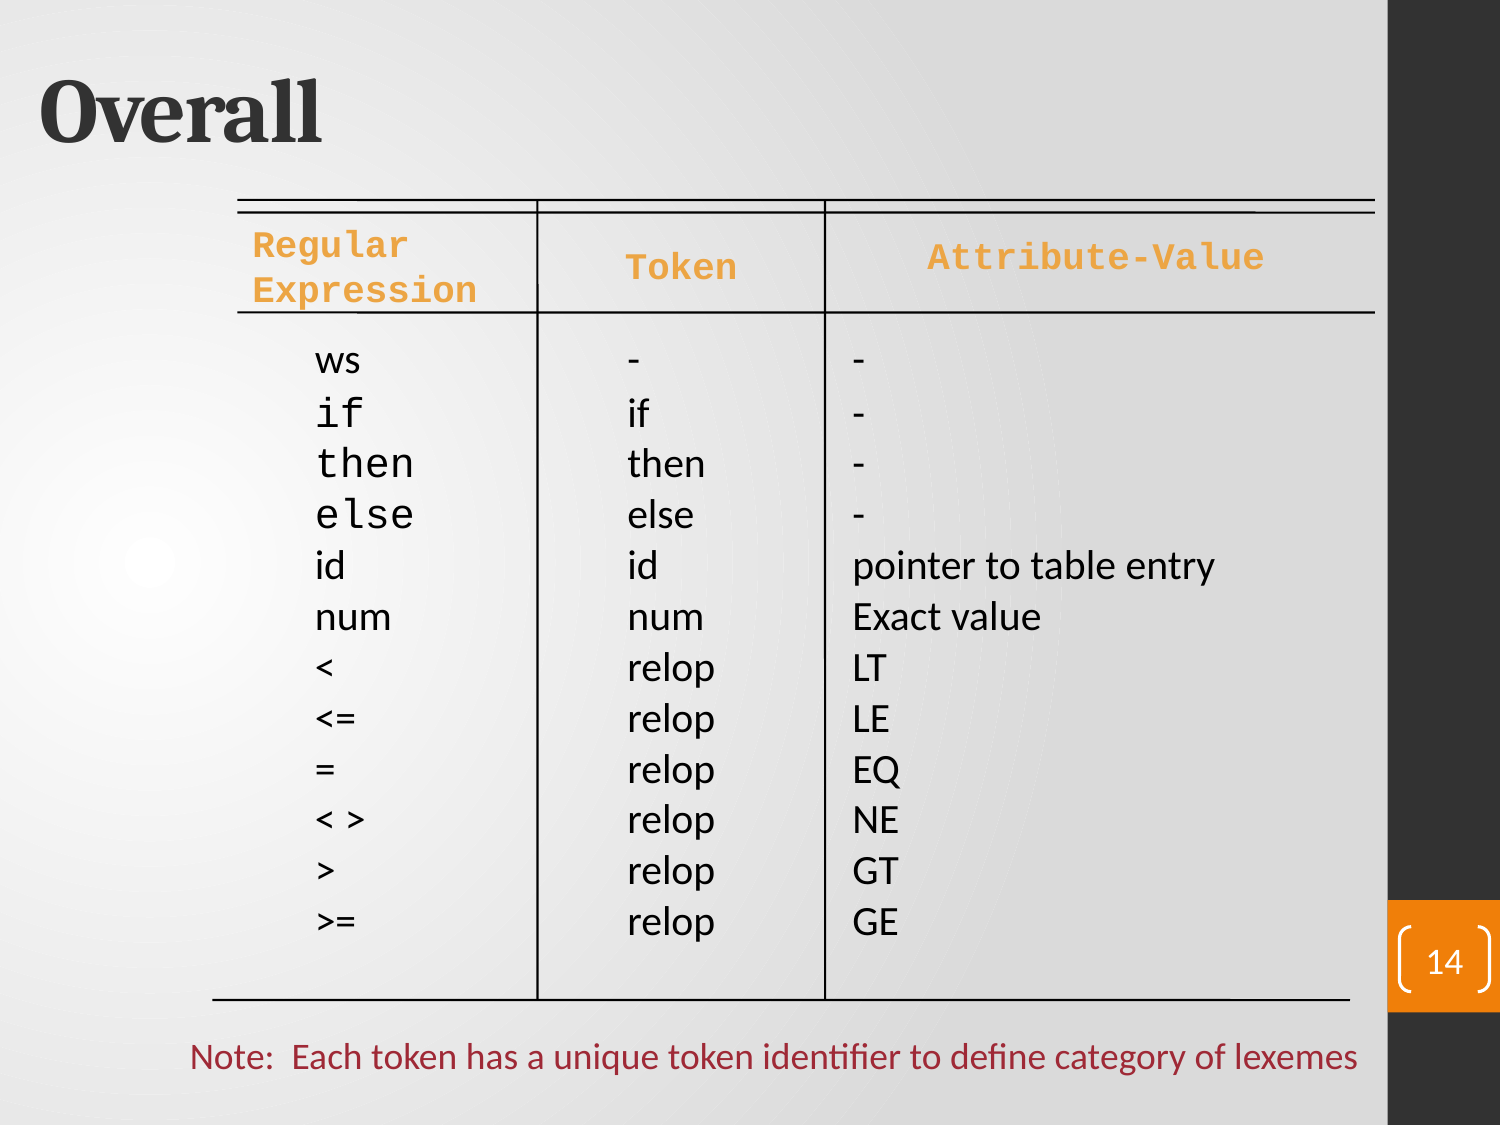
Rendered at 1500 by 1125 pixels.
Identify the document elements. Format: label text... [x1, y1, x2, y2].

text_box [211, 199, 1388, 1006]
title Overall [24, 12, 1275, 200]
slide_number 14 [1399, 925, 1492, 994]
text_box Note: Each token has a unique token identifier to define category of lexemes [174, 1024, 1500, 1085]
